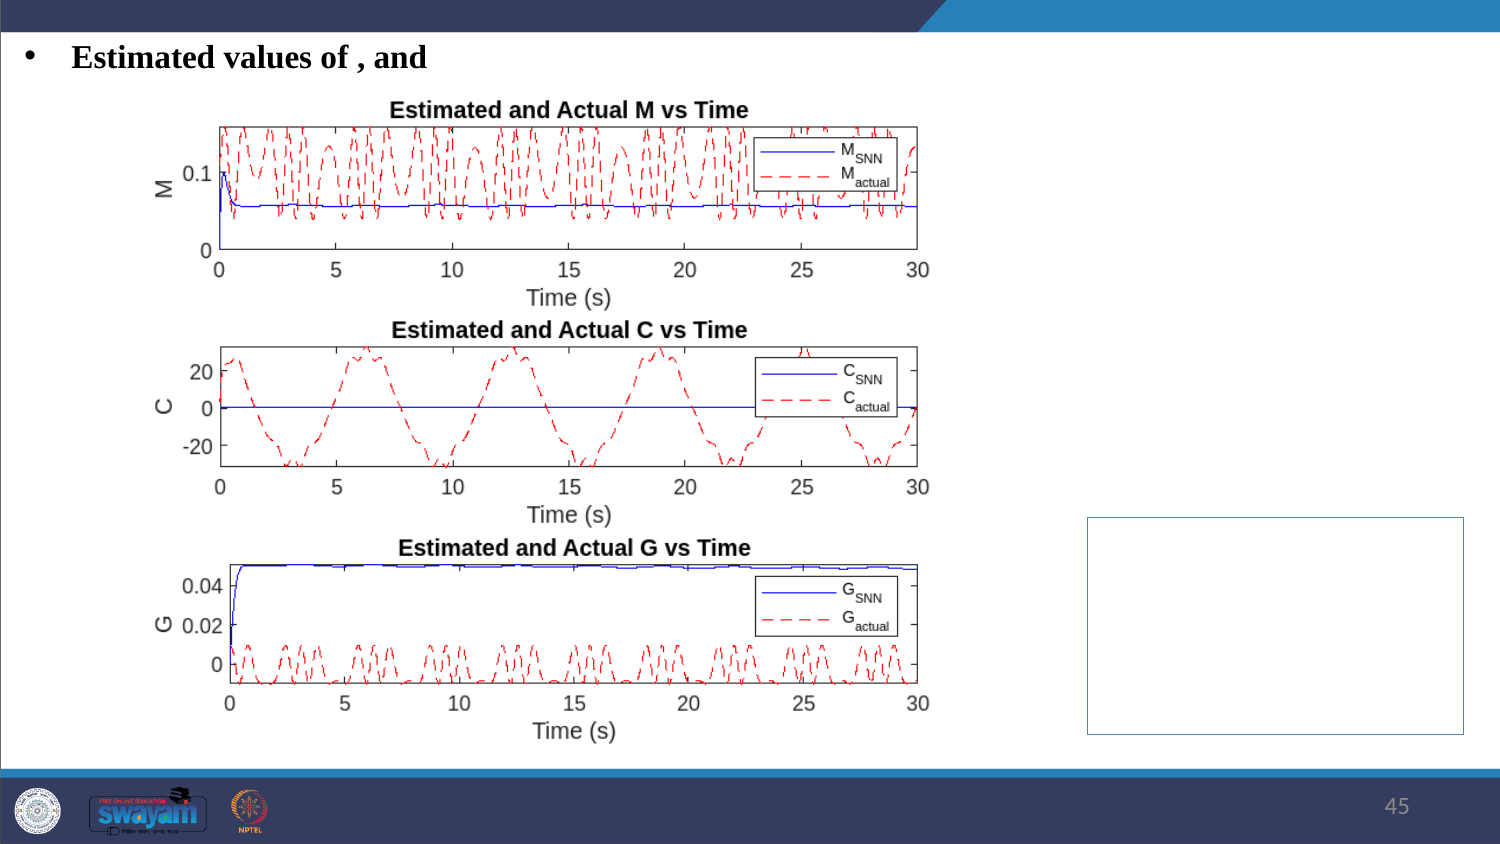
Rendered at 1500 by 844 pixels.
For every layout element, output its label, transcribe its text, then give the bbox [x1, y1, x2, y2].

picture [0, 0, 1500, 844]
slide_number 45 [1074, 782, 1425, 827]
